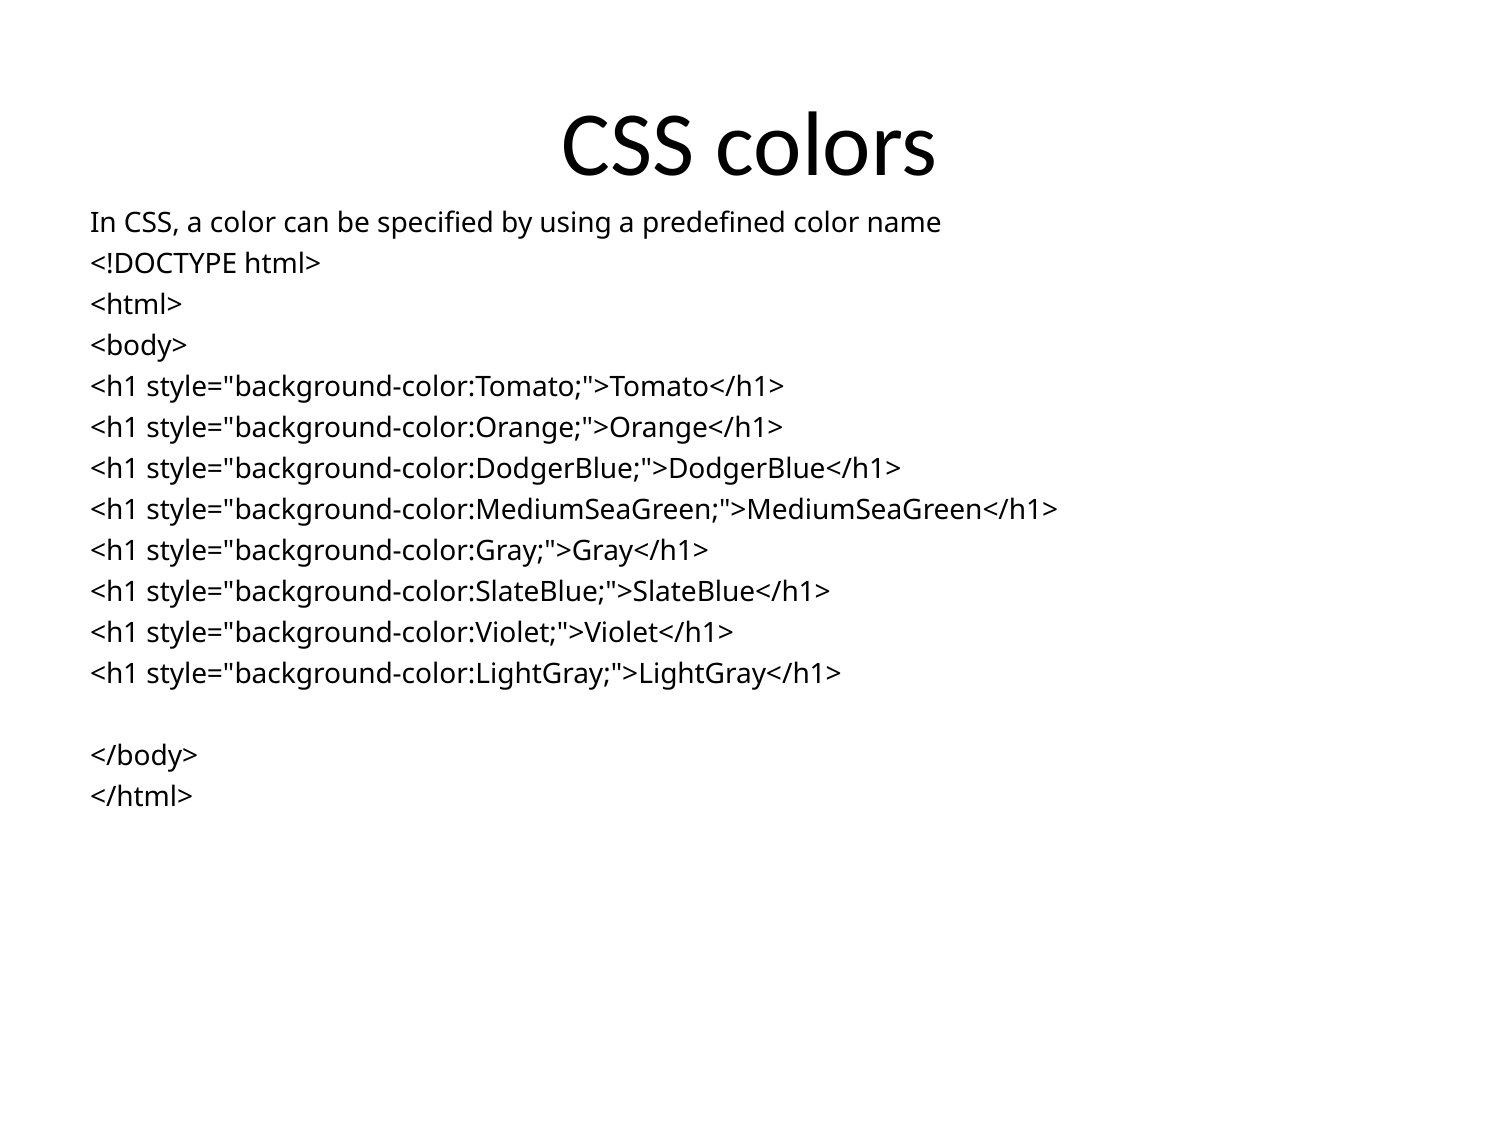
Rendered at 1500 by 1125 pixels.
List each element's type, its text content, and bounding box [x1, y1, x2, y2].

title CSS colors [75, 45, 1425, 196]
list In CSS, a color can be specified by using a predefined color name <!DOCTYPE html> <html> <body> <h1 style="background-color:Tomato;">Tomato</h1> <h1 style="background-color:Orange;">Orange</h1> <h1 style="background-color:DodgerBlue;">DodgerBlue</h1> <h1 style="background-color:MediumSeaGreen;">MediumSeaGreen</h1> <h1 style="background-color:Gray;">Gray</h1> <h1 style="background-color:SlateBlue;">SlateBlue</h1> <h1 style="background-color:Violet;">Violet</h1> <h1 style="background-color:LightGray;">LightGray</h1> </body> </html> [75, 196, 1425, 1005]
